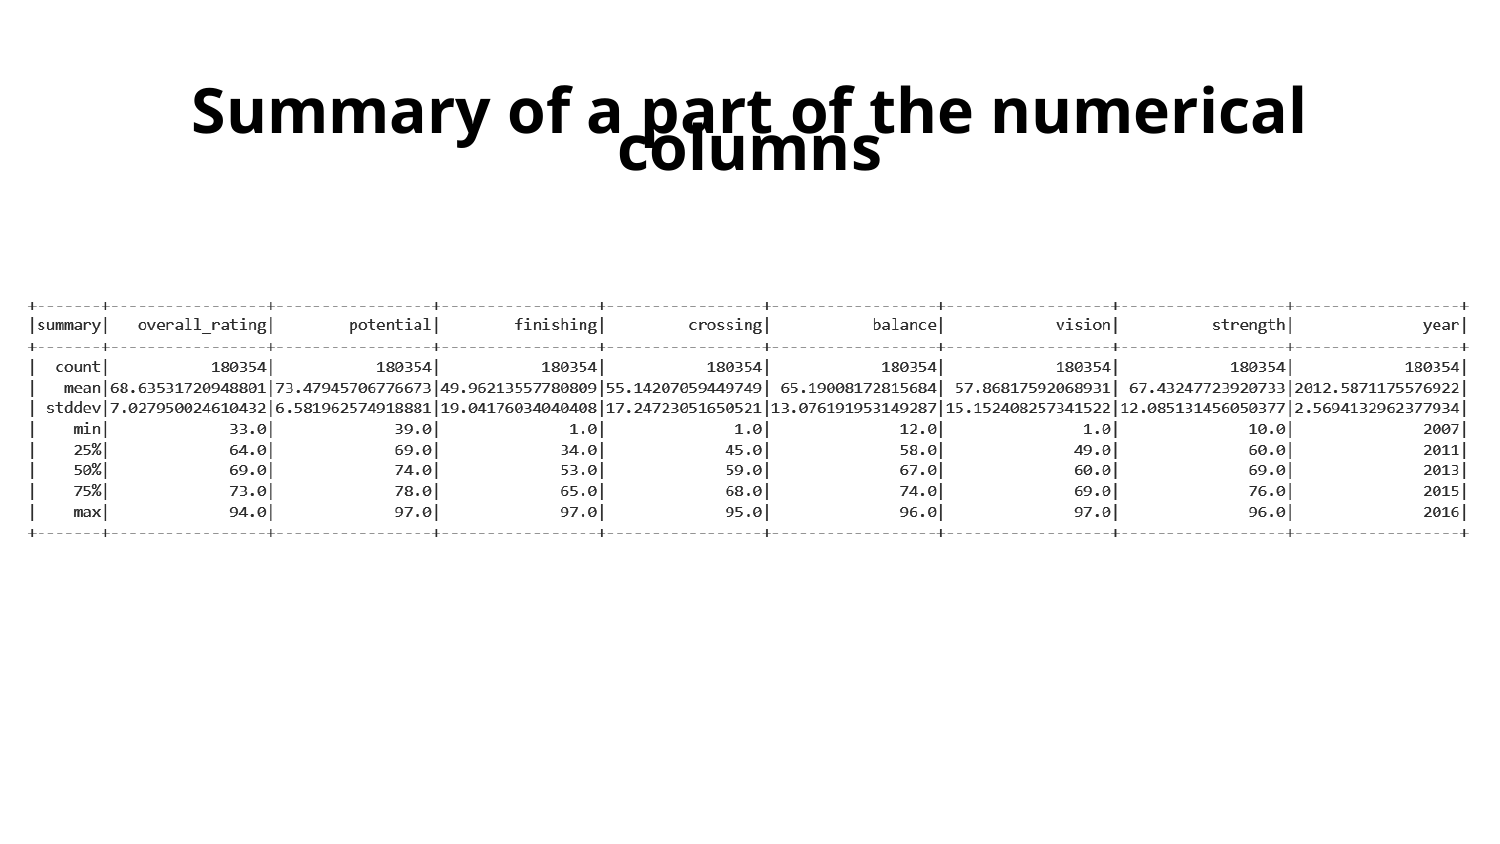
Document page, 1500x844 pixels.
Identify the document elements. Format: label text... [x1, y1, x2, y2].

title Summary of a part of the numerical columns [116, 88, 1383, 156]
picture [21, 285, 1479, 558]
